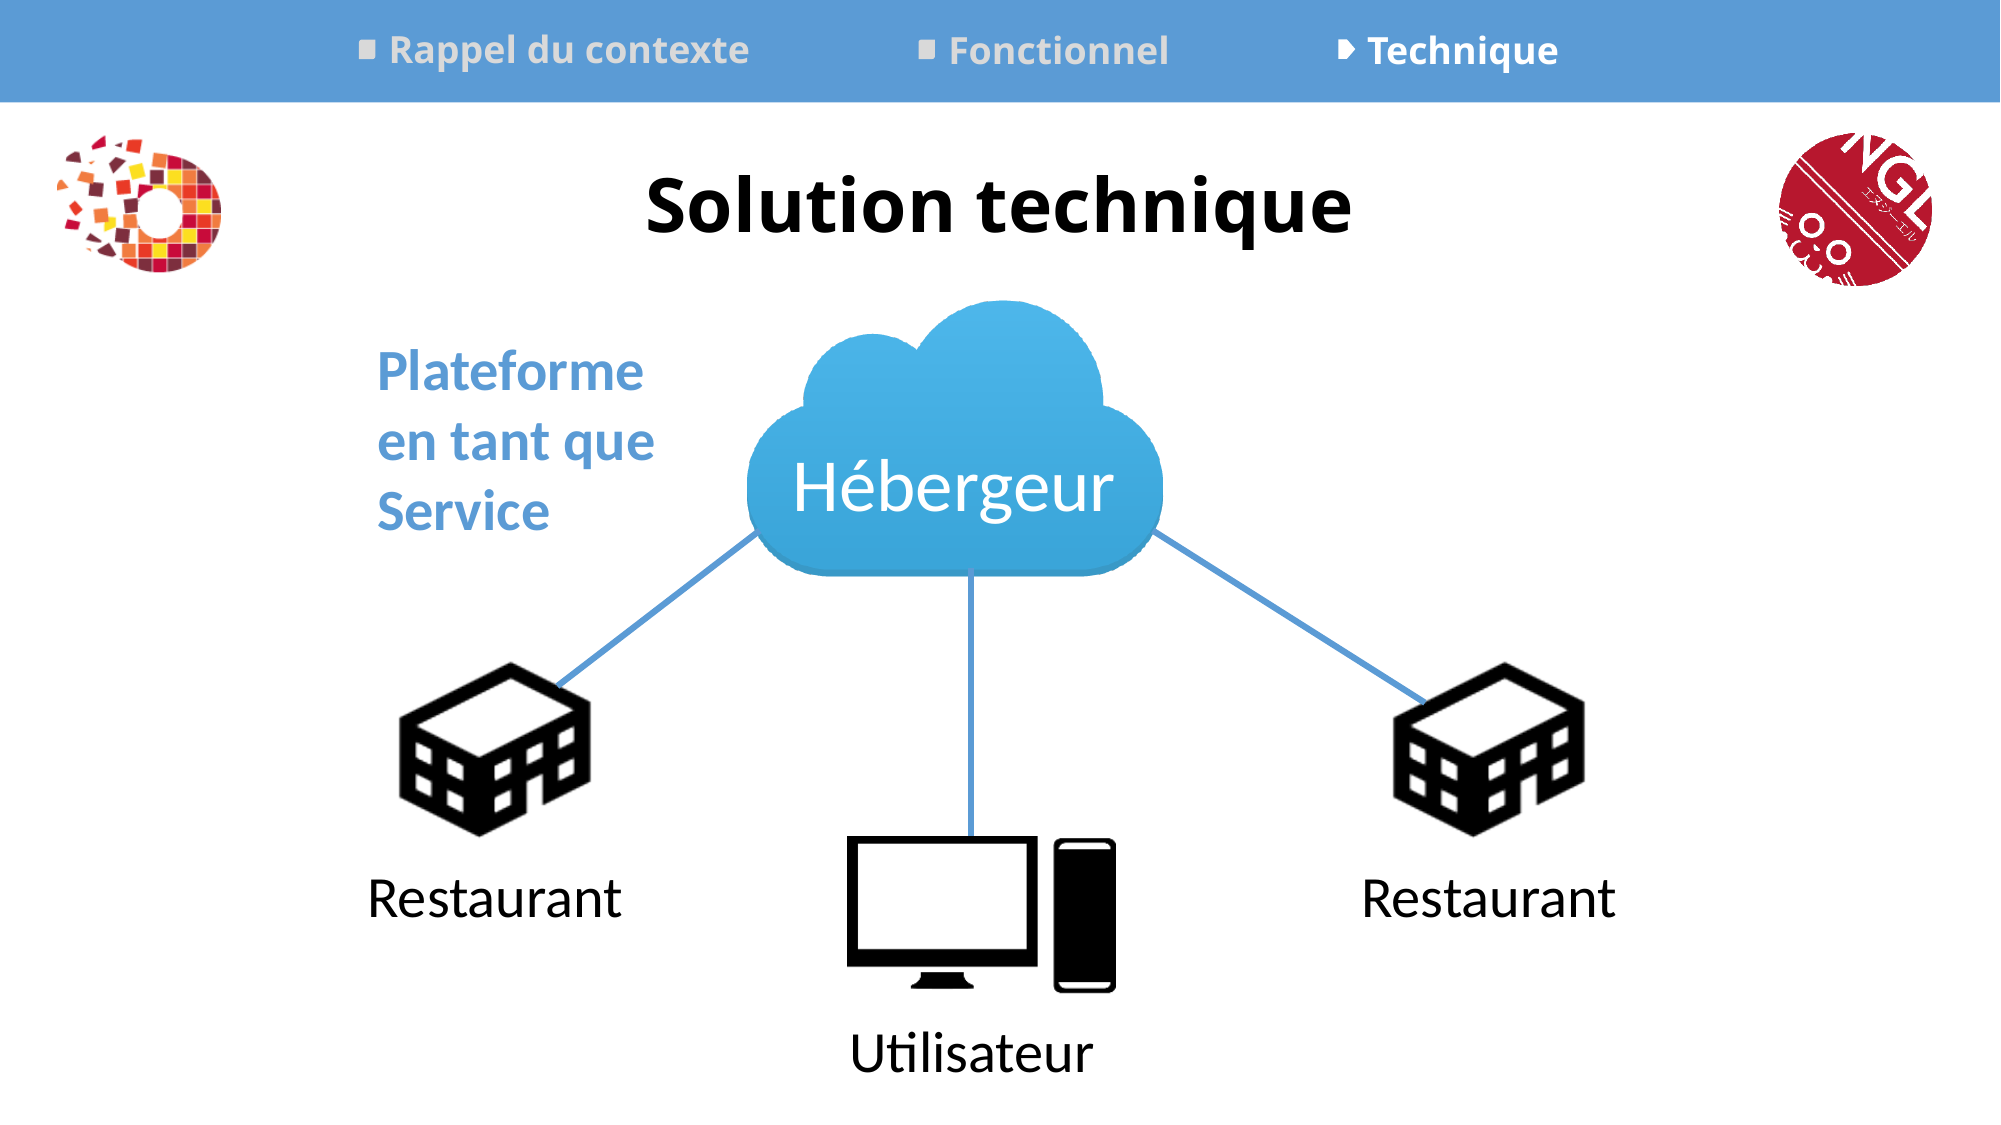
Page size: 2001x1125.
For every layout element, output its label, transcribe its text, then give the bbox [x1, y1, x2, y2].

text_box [557, 530, 760, 687]
text_box Plateforme en tant que Service [362, 324, 684, 550]
text_box Fonctionnel [933, 19, 1227, 80]
text_box [357, 38, 377, 61]
text_box [917, 38, 933, 61]
text_box [1337, 38, 1352, 60]
picture [745, 228, 1164, 648]
text_box Rappel du contexte [373, 18, 821, 79]
picture [391, 618, 600, 879]
text_box Solution technique [137, 103, 1863, 317]
picture [57, 122, 221, 286]
text_box Technique [1352, 19, 1627, 80]
picture [1385, 618, 1594, 879]
text_box Utilisateur [834, 1007, 1110, 1092]
text_box [0, 0, 2000, 103]
text_box Restaurant [352, 851, 638, 937]
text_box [1152, 530, 1425, 703]
text_box Restaurant [1346, 851, 1632, 937]
picture [847, 836, 1116, 1032]
picture [1779, 133, 1932, 286]
